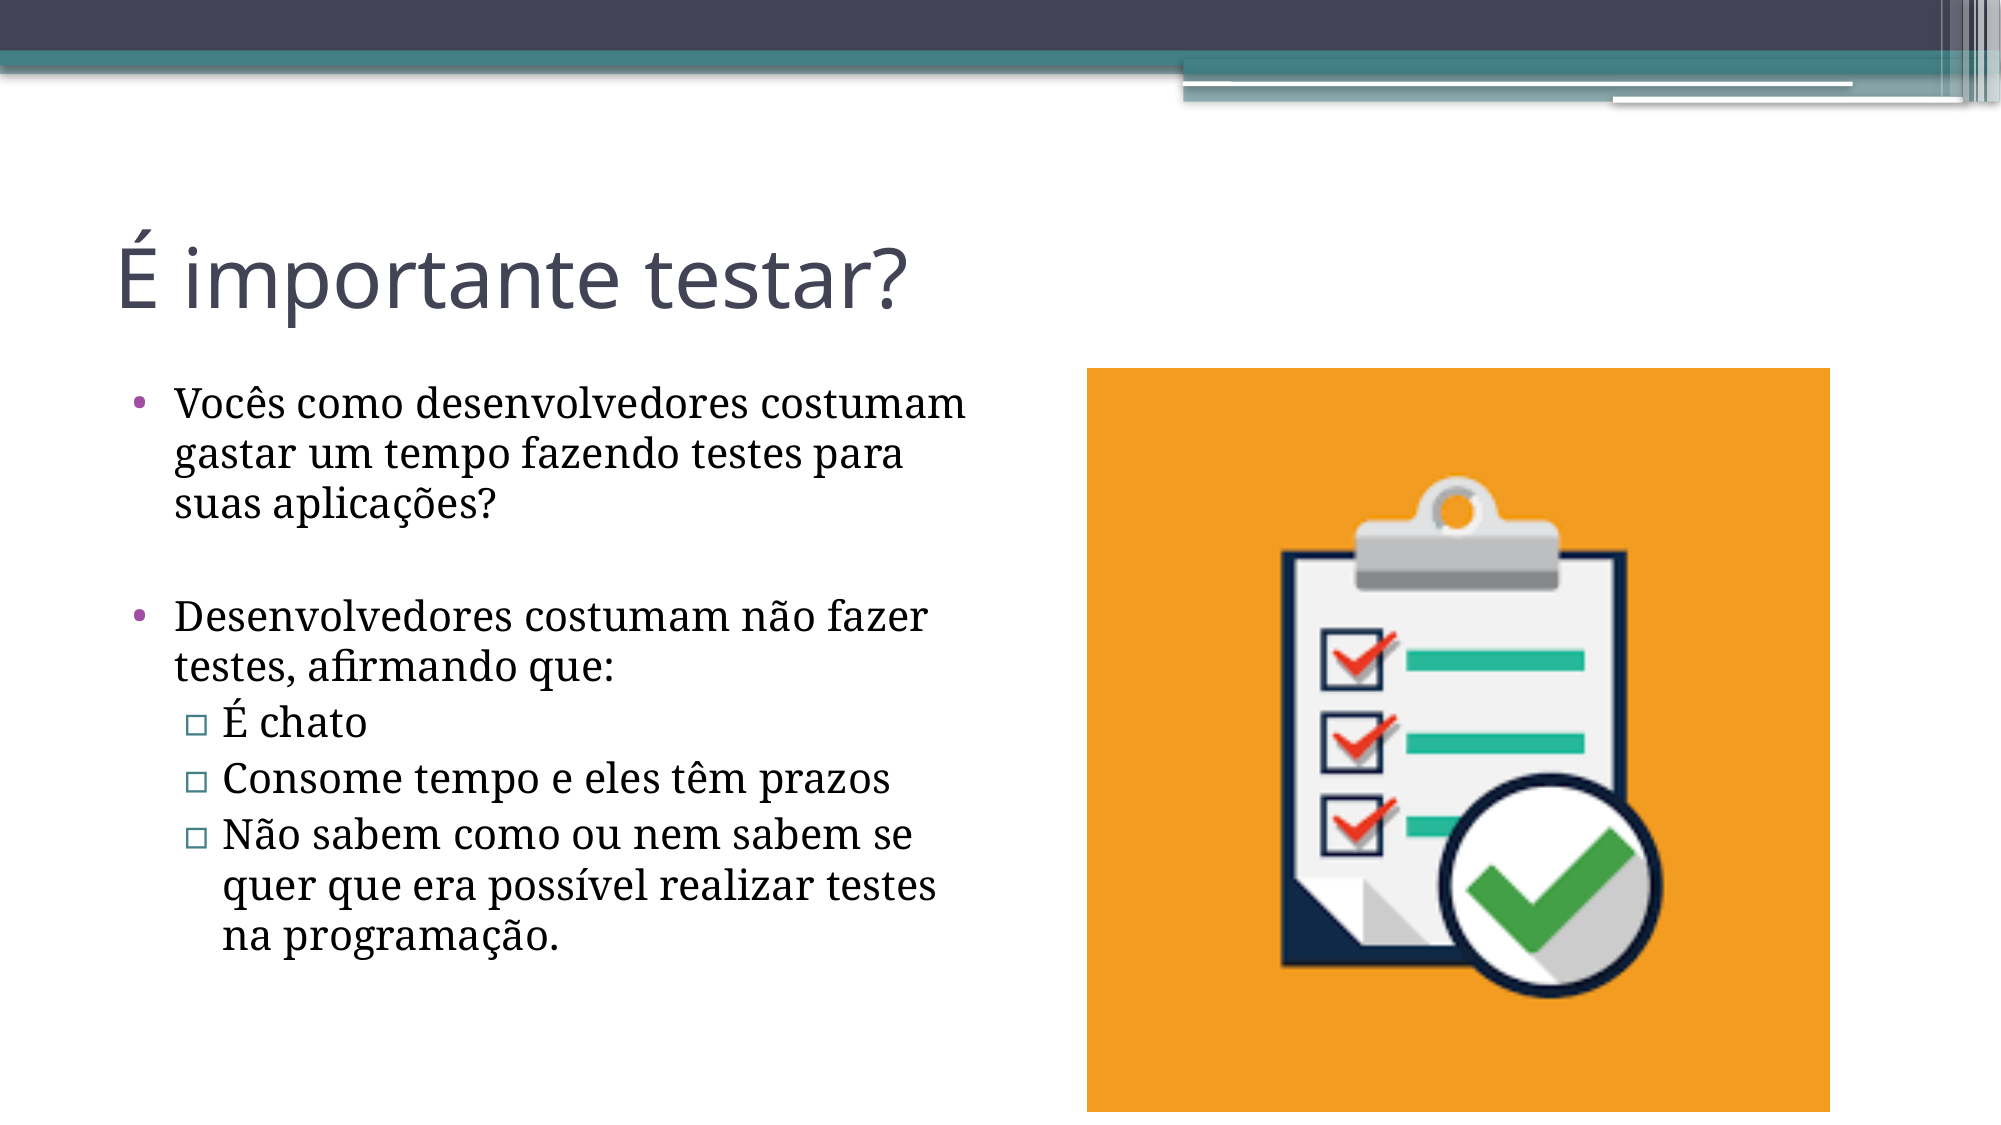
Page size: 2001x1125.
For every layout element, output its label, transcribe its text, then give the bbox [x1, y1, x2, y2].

picture [1086, 368, 1830, 1112]
title É importante testar? [99, 187, 1900, 363]
list Vocês como desenvolvedores costumam gastar um tempo fazendo testes para suas aplicações? Desenvolvedores costumam não fazer testes, afirmando que: É chato Consome tempo e eles têm prazos Não sabem como ou nem sabem se quer que era possível realizar testes na programação. [99, 368, 984, 1112]
